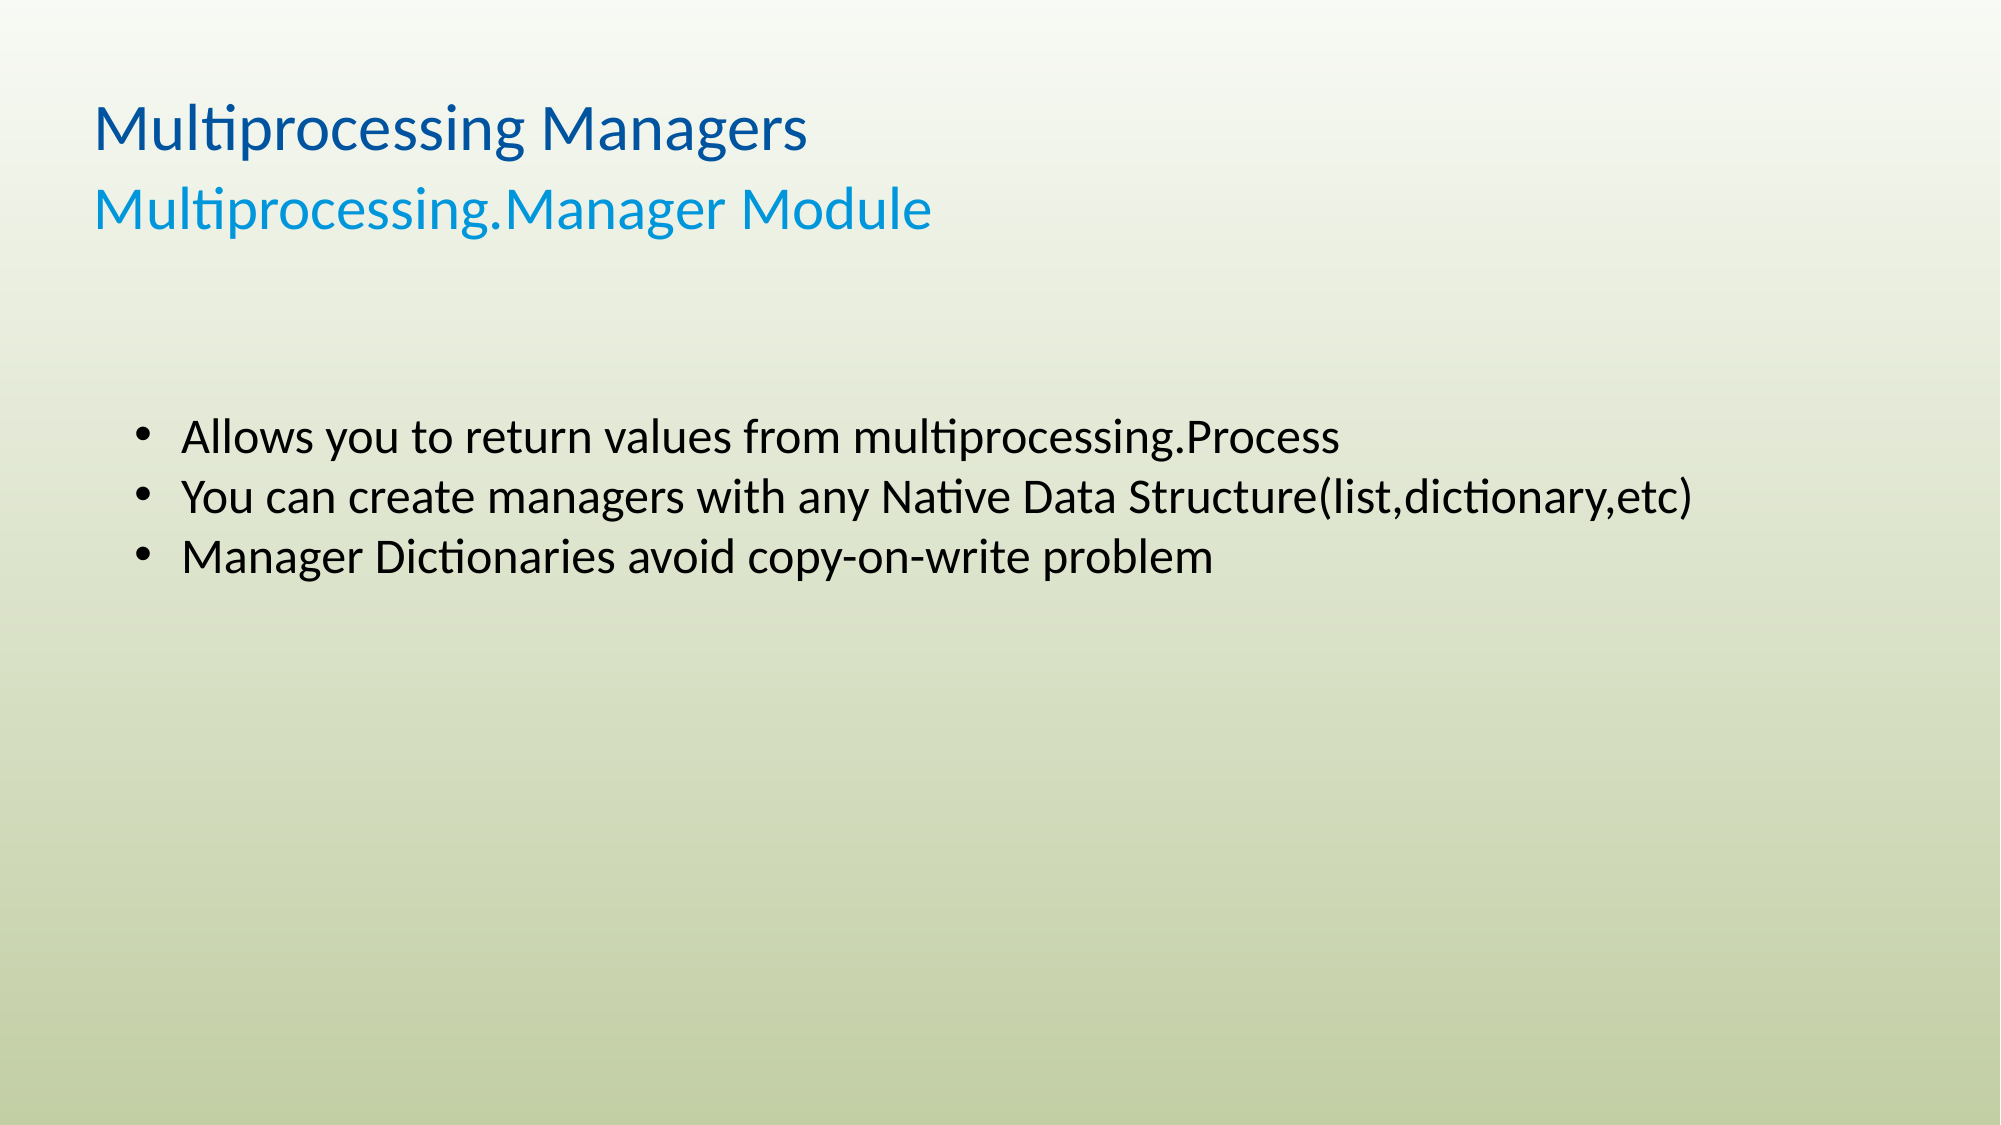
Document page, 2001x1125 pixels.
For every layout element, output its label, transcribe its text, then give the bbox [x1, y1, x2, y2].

subtitle Multiprocessing.Manager Module [79, 175, 1916, 235]
title Multiprocessing Managers [79, 16, 1916, 172]
text_box Allows you to return values from multiprocessing.Process You can create managers with any Native Data Structure(list,dictionary,etc) Manager Dictionaries avoid copy-on-write problem [119, 396, 1807, 591]
